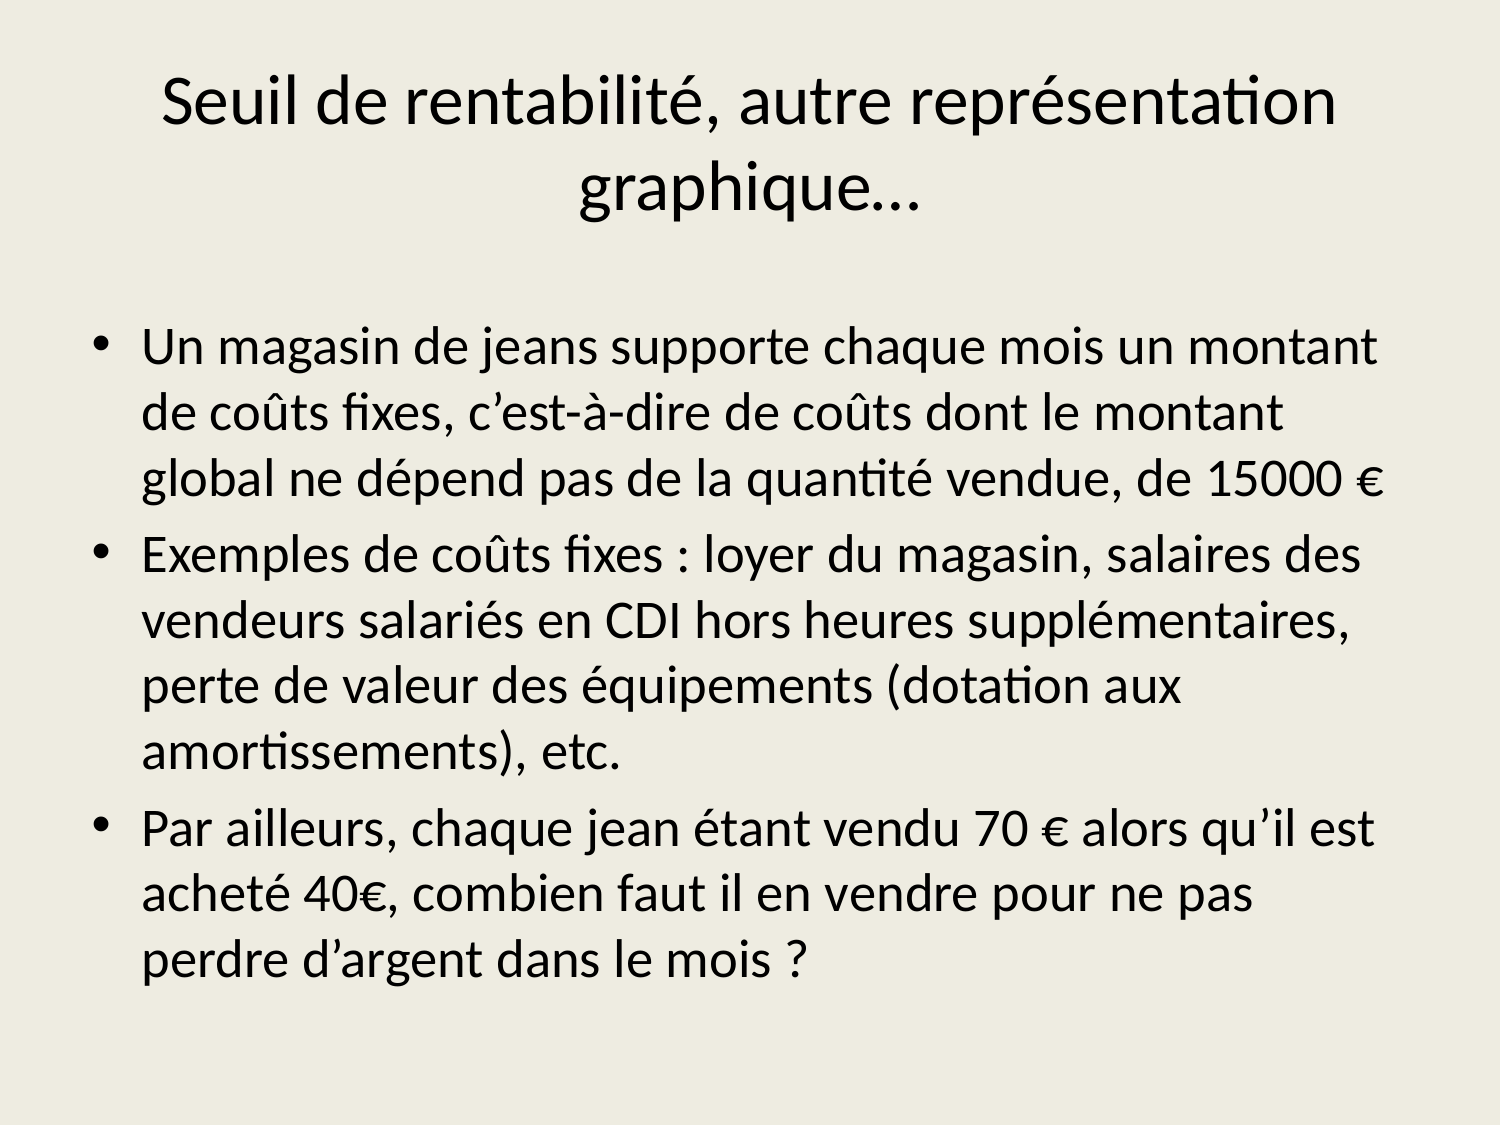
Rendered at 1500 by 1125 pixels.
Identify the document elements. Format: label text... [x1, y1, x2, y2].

list Un magasin de jeans supporte chaque mois un montant de coûts fixes, c’est-à-dire de coûts dont le montant global ne dépend pas de la quantité vendue, de 15000 € Exemples de coûts fixes : loyer du magasin, salaires des vendeurs salariés en CDI hors heures supplémentaires, perte de valeur des équipements (dotation aux amortissements), etc. Par ailleurs, chaque jean étant vendu 70 € alors qu’il est acheté 40€, combien faut il en vendre pour ne pas perdre d’argent dans le mois ? [76, 302, 1427, 1046]
title Seuil de rentabilité, autre représentation graphique… [75, 45, 1425, 233]
